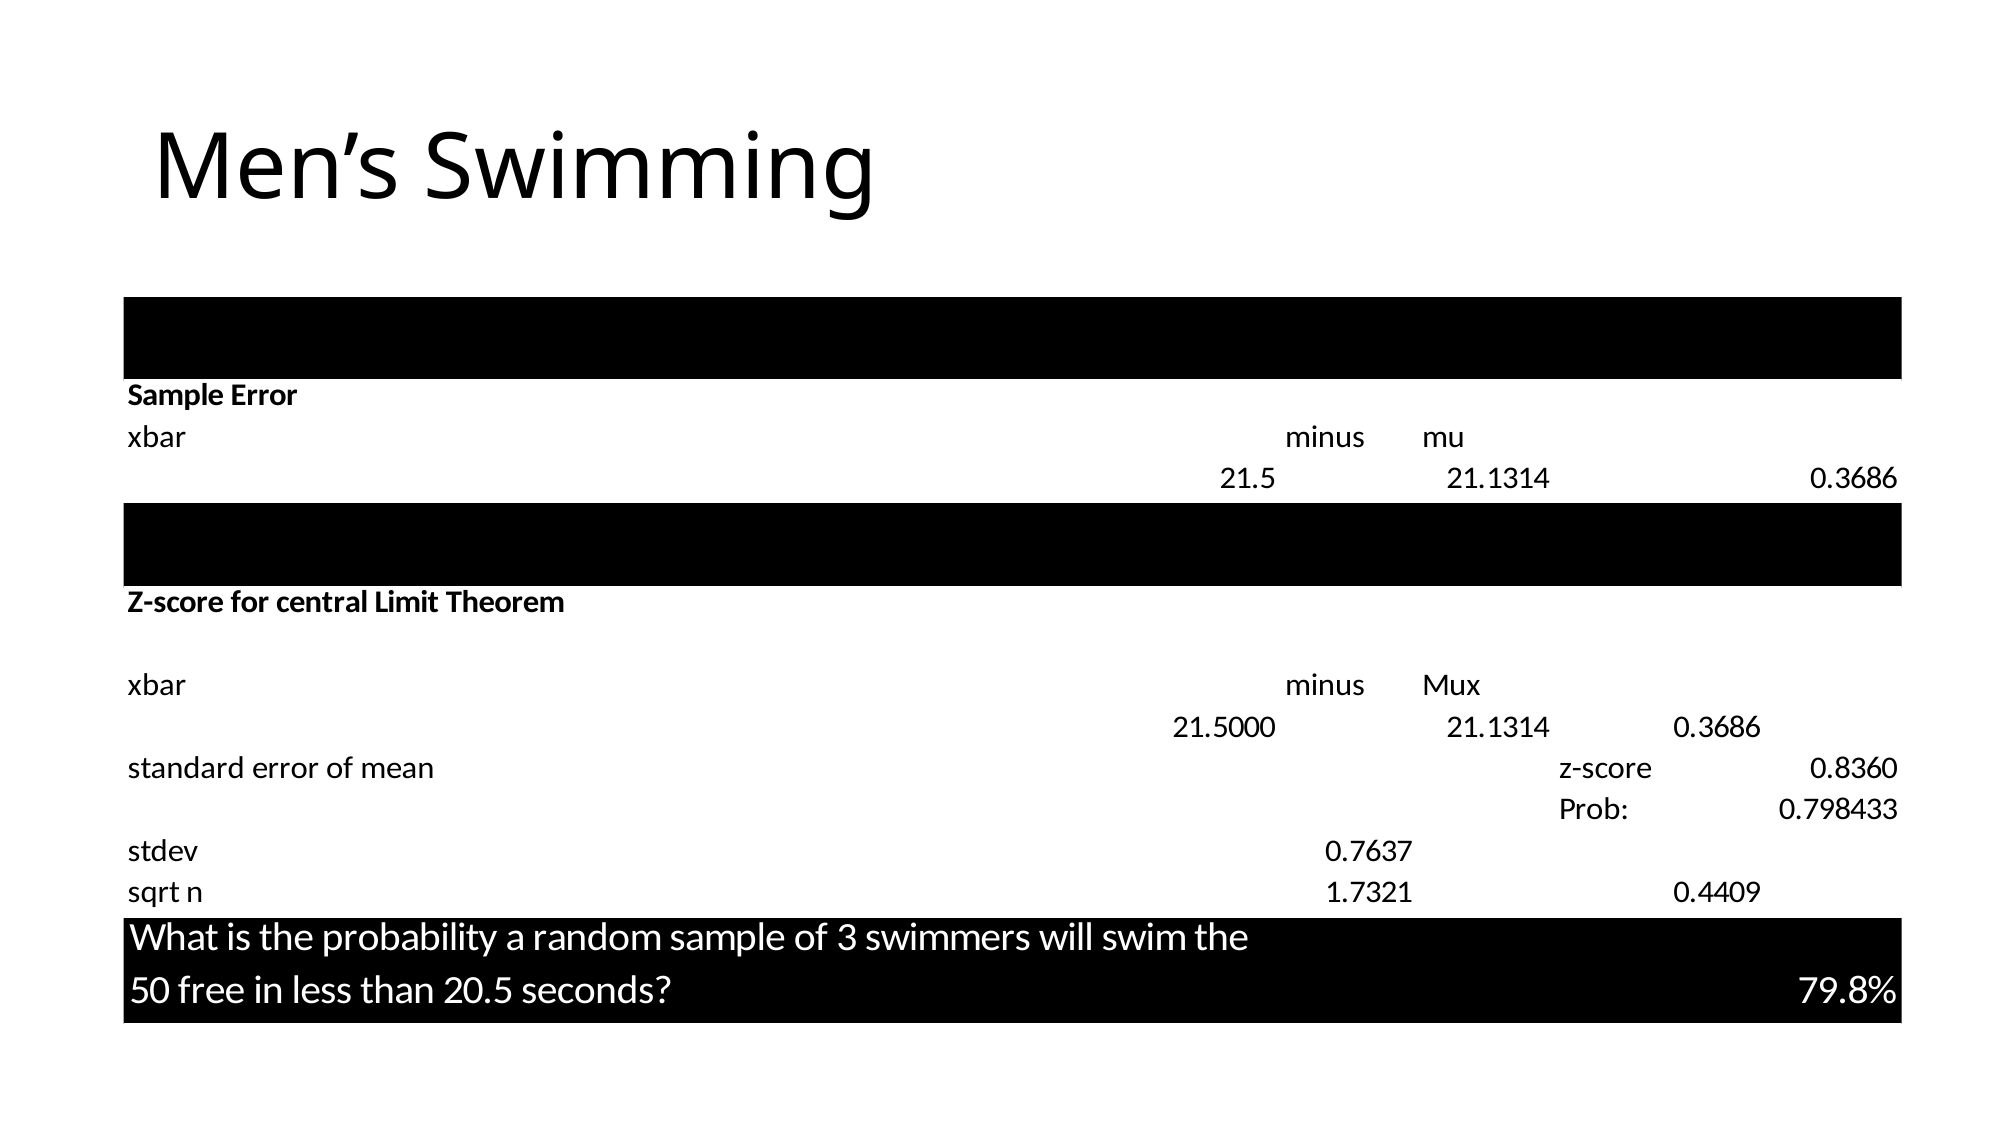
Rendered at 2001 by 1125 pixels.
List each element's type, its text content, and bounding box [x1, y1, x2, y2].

picture [122, 296, 1904, 1025]
title Men’s Swimming [137, 59, 1863, 278]
